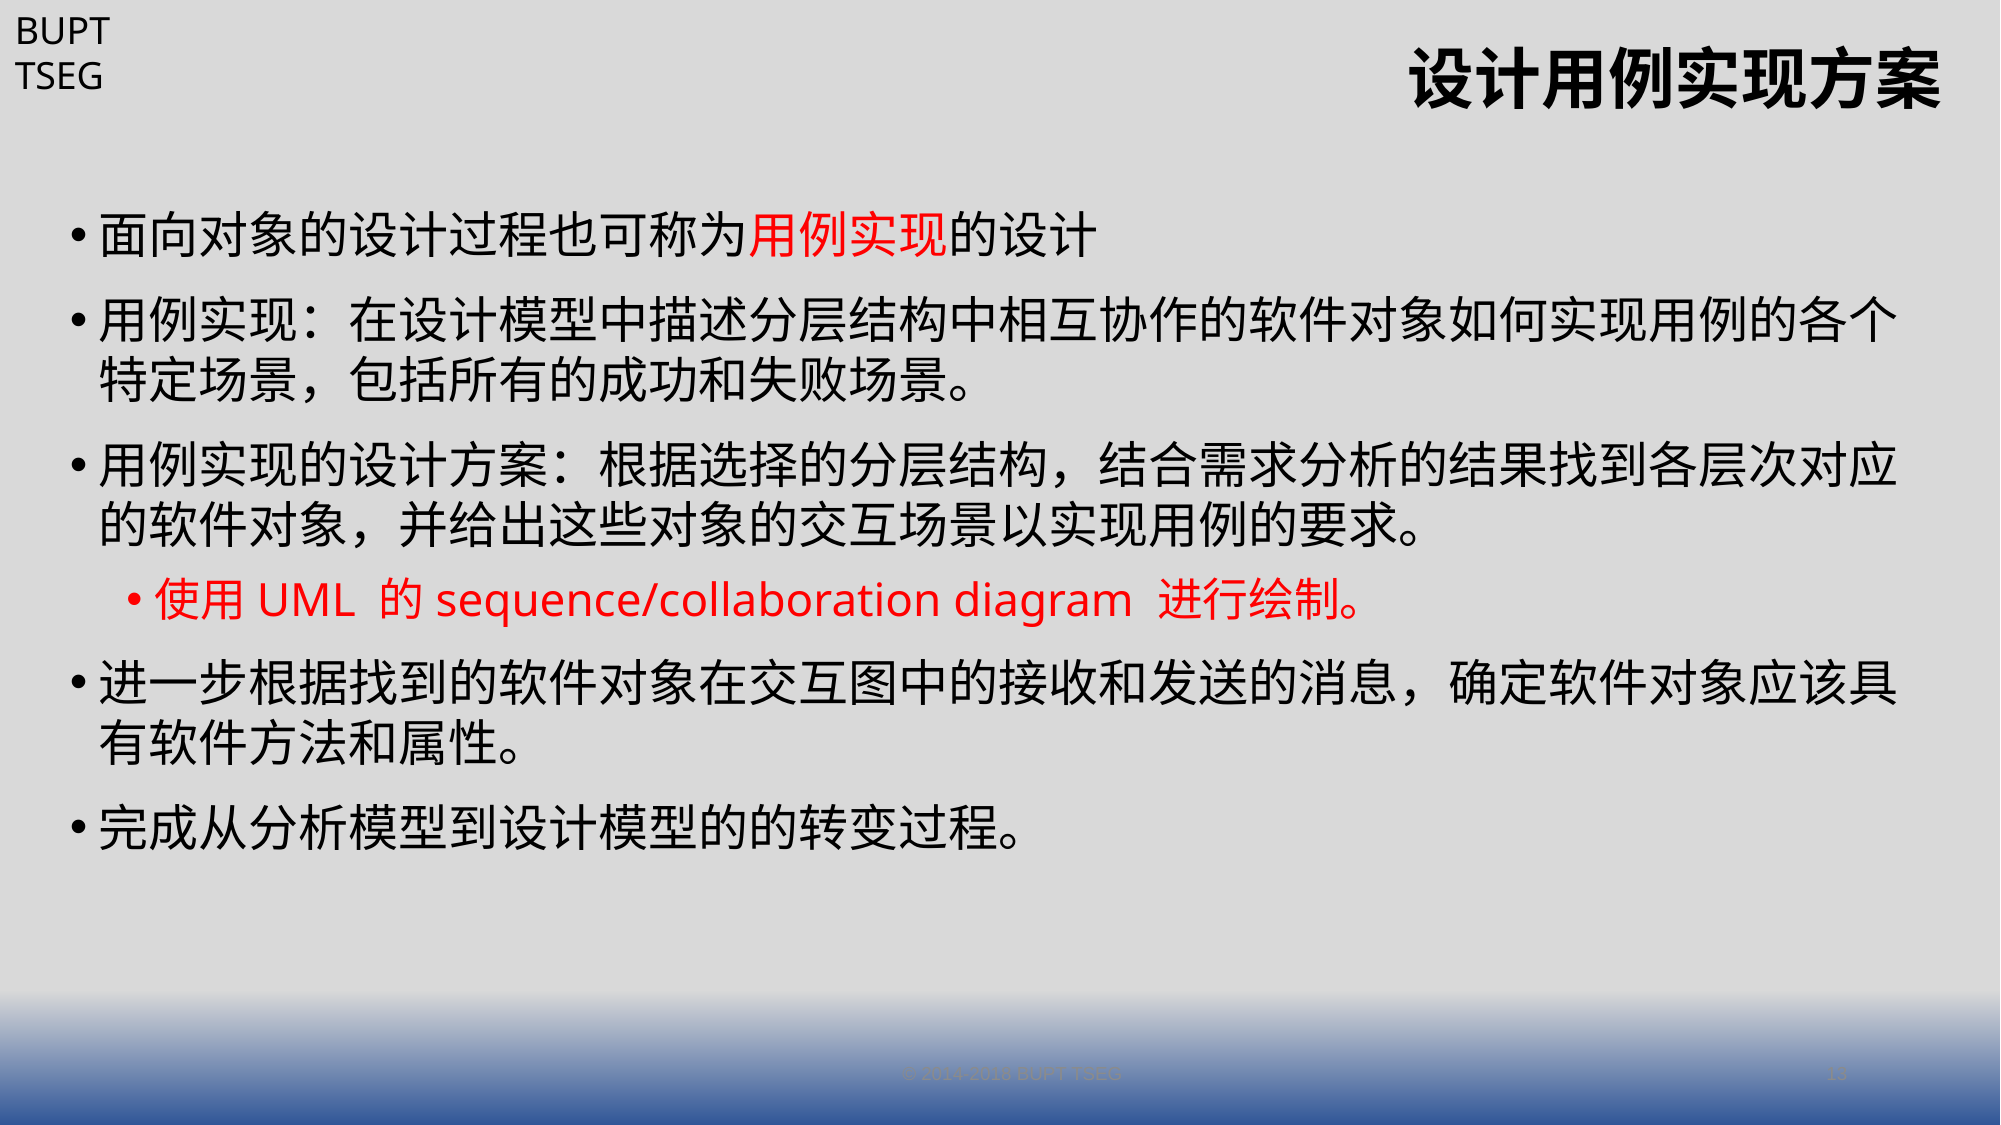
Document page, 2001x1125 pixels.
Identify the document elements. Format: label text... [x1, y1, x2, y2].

title 设计用例实现方案 [167, 29, 1957, 136]
footer © 2014-2018 BUPT TSEG [677, 1042, 1353, 1103]
list 面向对象的设计过程也可称为用例实现的设计 用例实现：在设计模型中描述分层结构中相互协作的软件对象如何实现用例的各个特定场景，包括所有的成功和失败场景。 用例实现的设计方案：根据选择的分层结构，结合需求分析的结果找到各层次对应的软件对象，并给出这些对象的交互场景以实现用例的要求。 使用UML 的sequence/collaboration diagram 进行绘制。 进一步根据找到的软件对象在交互图中的接收和发送的消息，确定软件对象应该具有软件方法和属性。 完成从分析模型到设计模型的的转变过程。 [54, 196, 1957, 1014]
slide_number 13 [1412, 1042, 1863, 1103]
